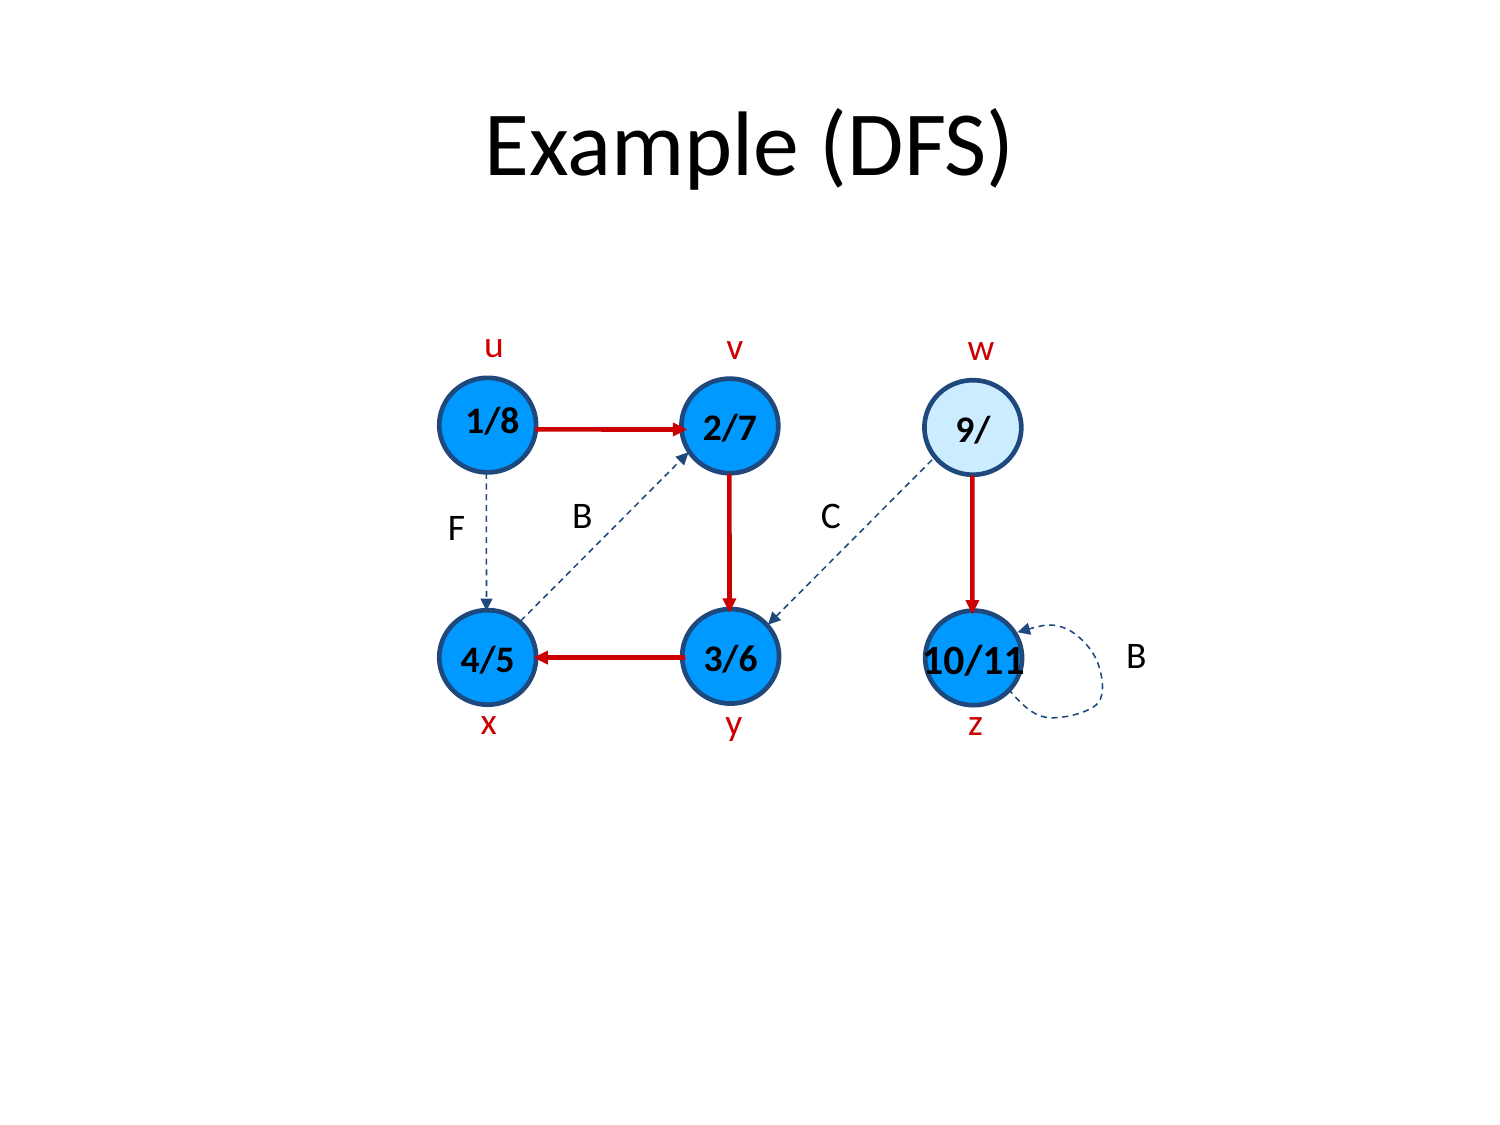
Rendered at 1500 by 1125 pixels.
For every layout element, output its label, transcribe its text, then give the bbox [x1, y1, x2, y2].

text_box C [806, 484, 856, 544]
text_box 3/6 [682, 609, 780, 700]
text_box [480, 595, 493, 611]
text_box 4/5 [439, 623, 465, 700]
text_box [457, 377, 518, 388]
text_box v [711, 314, 759, 374]
text_box [723, 474, 736, 613]
text_box w [952, 315, 1010, 376]
text_box [966, 475, 979, 615]
text_box B [557, 484, 608, 544]
text_box [675, 452, 689, 466]
text_box u [469, 312, 519, 373]
text_box [439, 395, 531, 473]
text_box x [465, 689, 512, 749]
text_box 9/ [924, 380, 1022, 475]
text_box 1/8 [450, 388, 535, 448]
text_box 2/7 [681, 378, 779, 474]
text_box B [1111, 623, 1162, 684]
text_box F [433, 495, 481, 556]
text_box [533, 651, 686, 664]
text_box [1008, 622, 1103, 718]
text_box 4/5 [466, 610, 537, 699]
text_box 10/11 [925, 610, 1016, 701]
text_box z [953, 690, 998, 750]
text_box [535, 423, 687, 436]
text_box [767, 611, 782, 625]
text_box [454, 615, 486, 691]
text_box y [710, 690, 758, 751]
title Example (DFS) [75, 45, 1425, 233]
